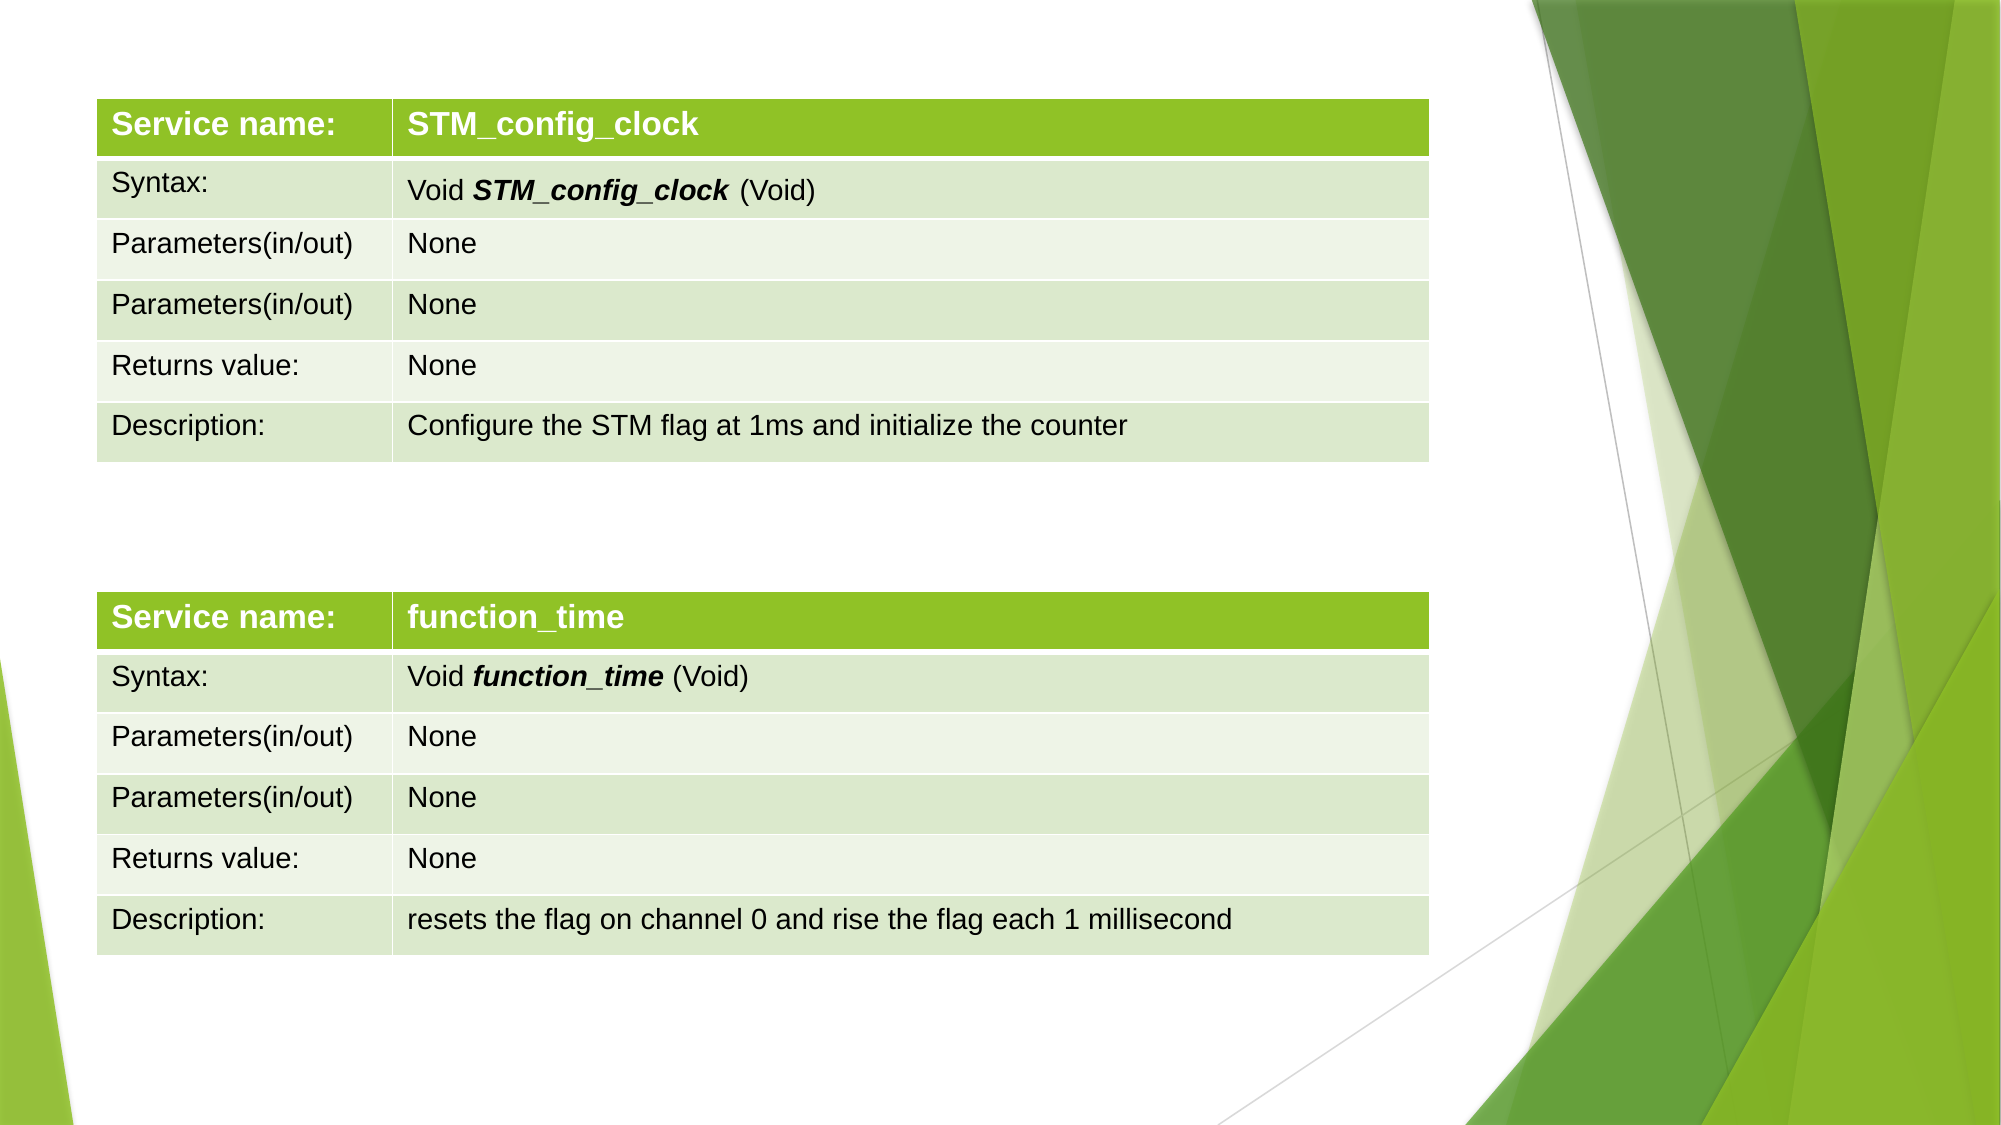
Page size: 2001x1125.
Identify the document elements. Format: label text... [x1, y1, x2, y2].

table_cell Description: [97, 403, 392, 462]
table_cell None [393, 342, 1429, 401]
table_cell Returns value: [97, 835, 392, 894]
table_cell Parameters(in/out) [97, 714, 392, 773]
table_cell None [393, 775, 1429, 834]
table_cell resets the flag on channel 0 and rise the flag each 1 millisecond [393, 896, 1429, 955]
table_cell Syntax: [97, 655, 392, 712]
table_cell None [393, 220, 1429, 279]
table_header function_time [393, 592, 1429, 649]
table_cell Parameters(in/out) [97, 281, 392, 340]
table_cell Configure the STM flag at 1ms and initialize the counter [393, 403, 1429, 462]
table_cell Returns value: [97, 342, 392, 401]
table_cell Parameters(in/out) [97, 220, 392, 279]
table_cell None [393, 281, 1429, 340]
table_cell Void STM_config_clock (Void) [393, 161, 1429, 218]
table_cell Description: [97, 896, 392, 955]
table_cell Void function_time (Void) [393, 655, 1429, 712]
table_cell Parameters(in/out) [97, 775, 392, 834]
table_cell None [393, 835, 1429, 894]
table_header Service name: [97, 99, 392, 156]
table_cell Syntax: [97, 161, 392, 218]
table_header Service name: [97, 592, 392, 649]
table_cell None [393, 714, 1429, 773]
table_header STM_config_clock [393, 99, 1429, 156]
